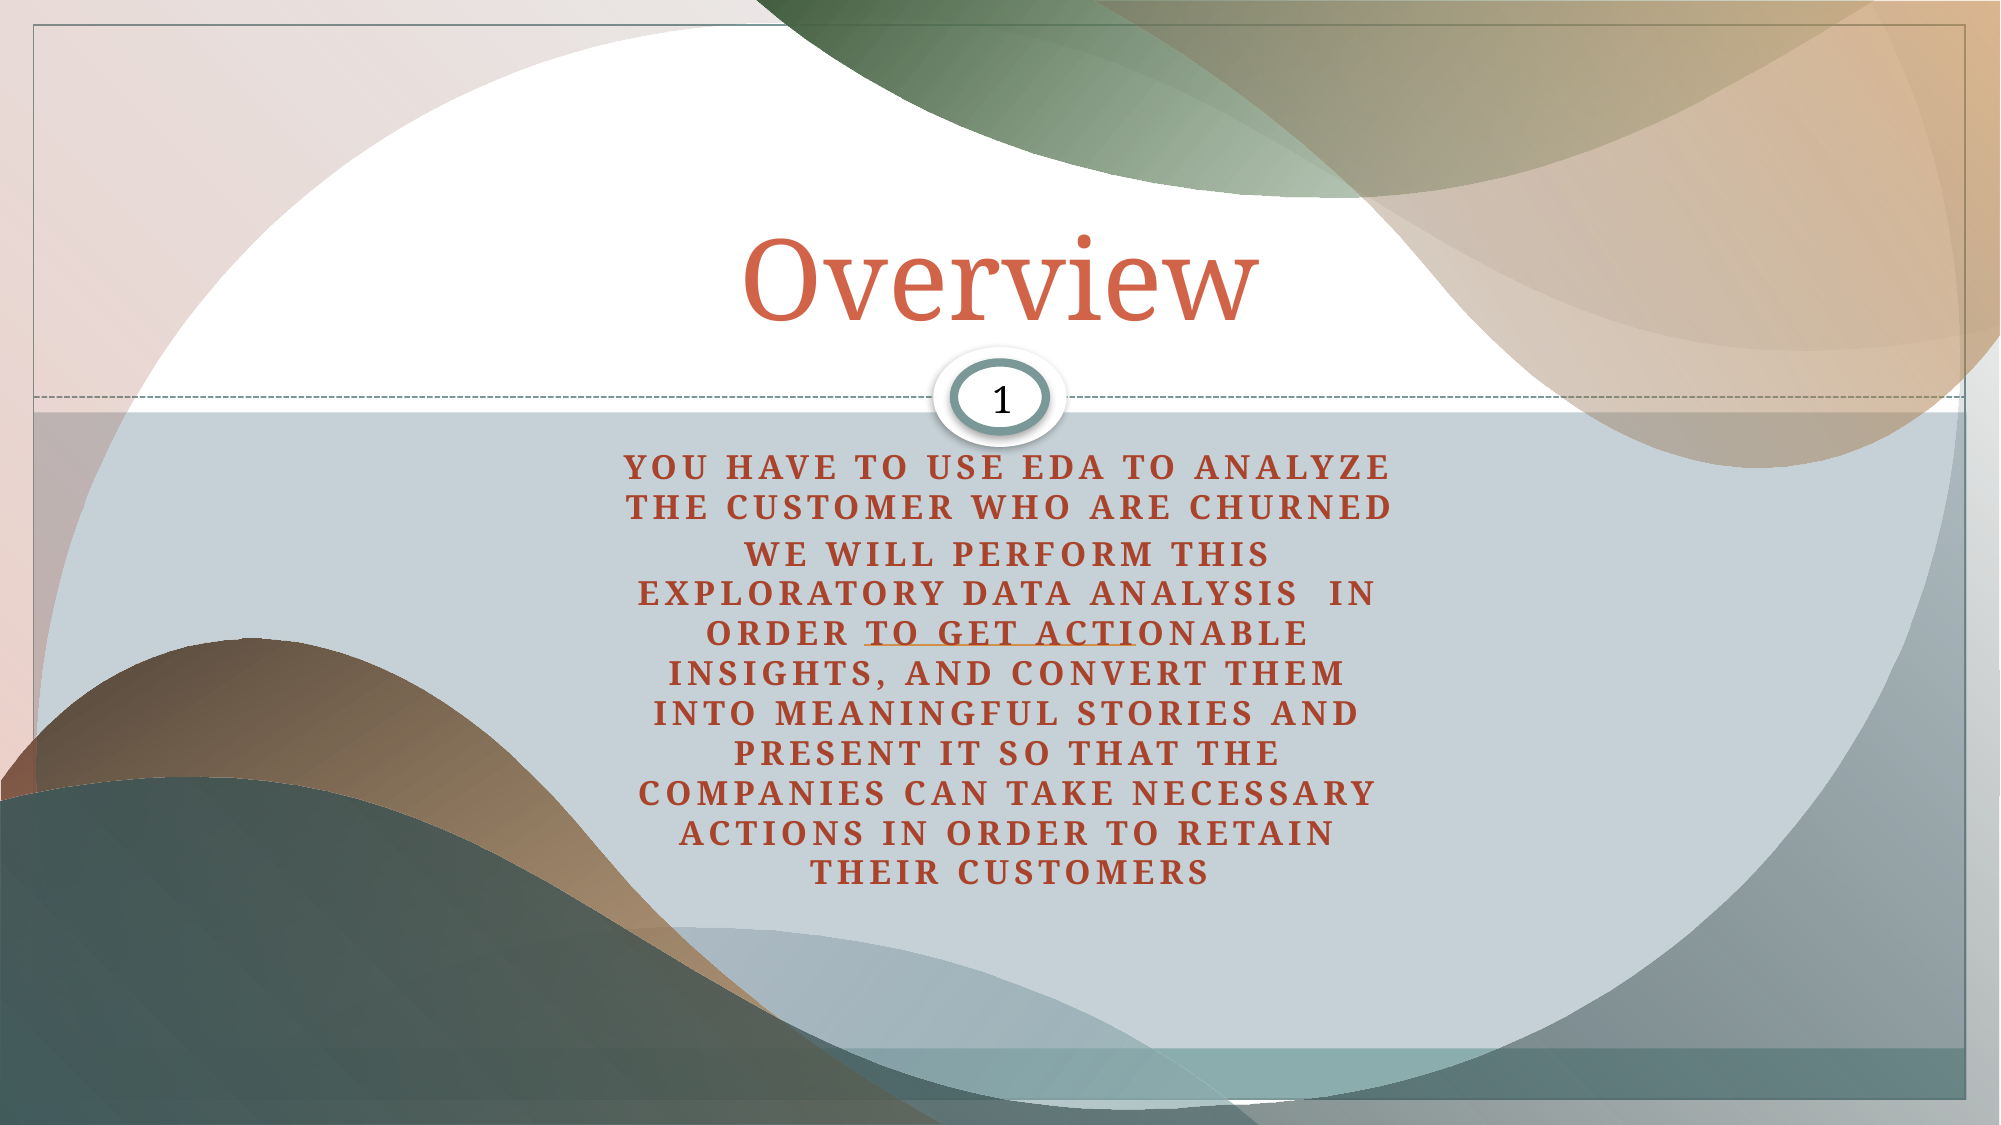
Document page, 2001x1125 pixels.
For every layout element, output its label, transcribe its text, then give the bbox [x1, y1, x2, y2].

text_box 1 [977, 369, 1028, 429]
title Overview [150, 62, 1850, 350]
subtitle You have to use EDA to analyze the customer who are churned We will Perform this Exploratory Data Analysis in order to get actionable insights, and convert them into meaningful stories and present it so that the companies can take necessary actions in order to retain their customers [606, 438, 1412, 1092]
